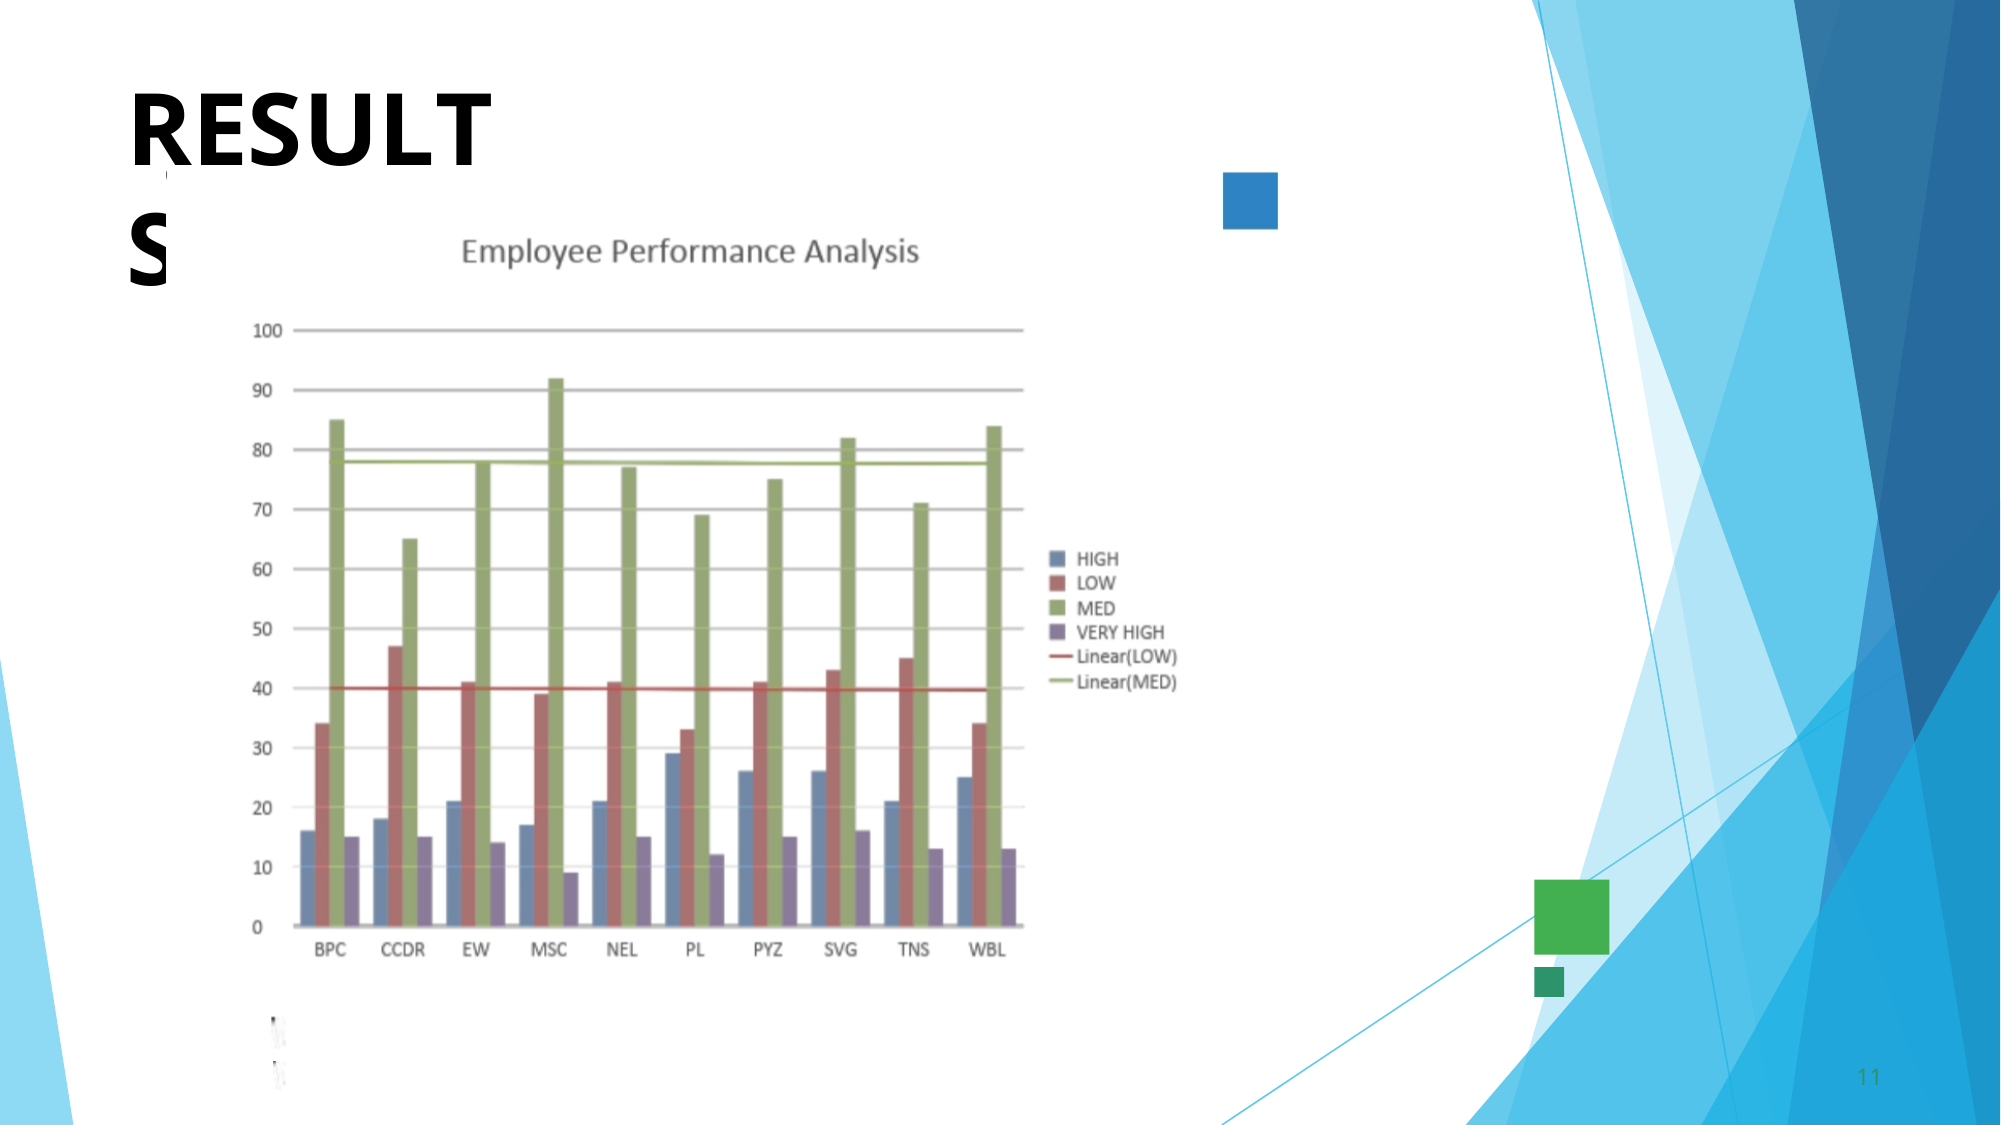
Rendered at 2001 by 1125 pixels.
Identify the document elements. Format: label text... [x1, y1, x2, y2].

title RESULTS [123, 63, 524, 306]
picture [165, 171, 1282, 1091]
text_box [1534, 879, 1610, 955]
text_box 11 [1849, 1061, 1888, 1095]
text_box [1534, 967, 1565, 997]
